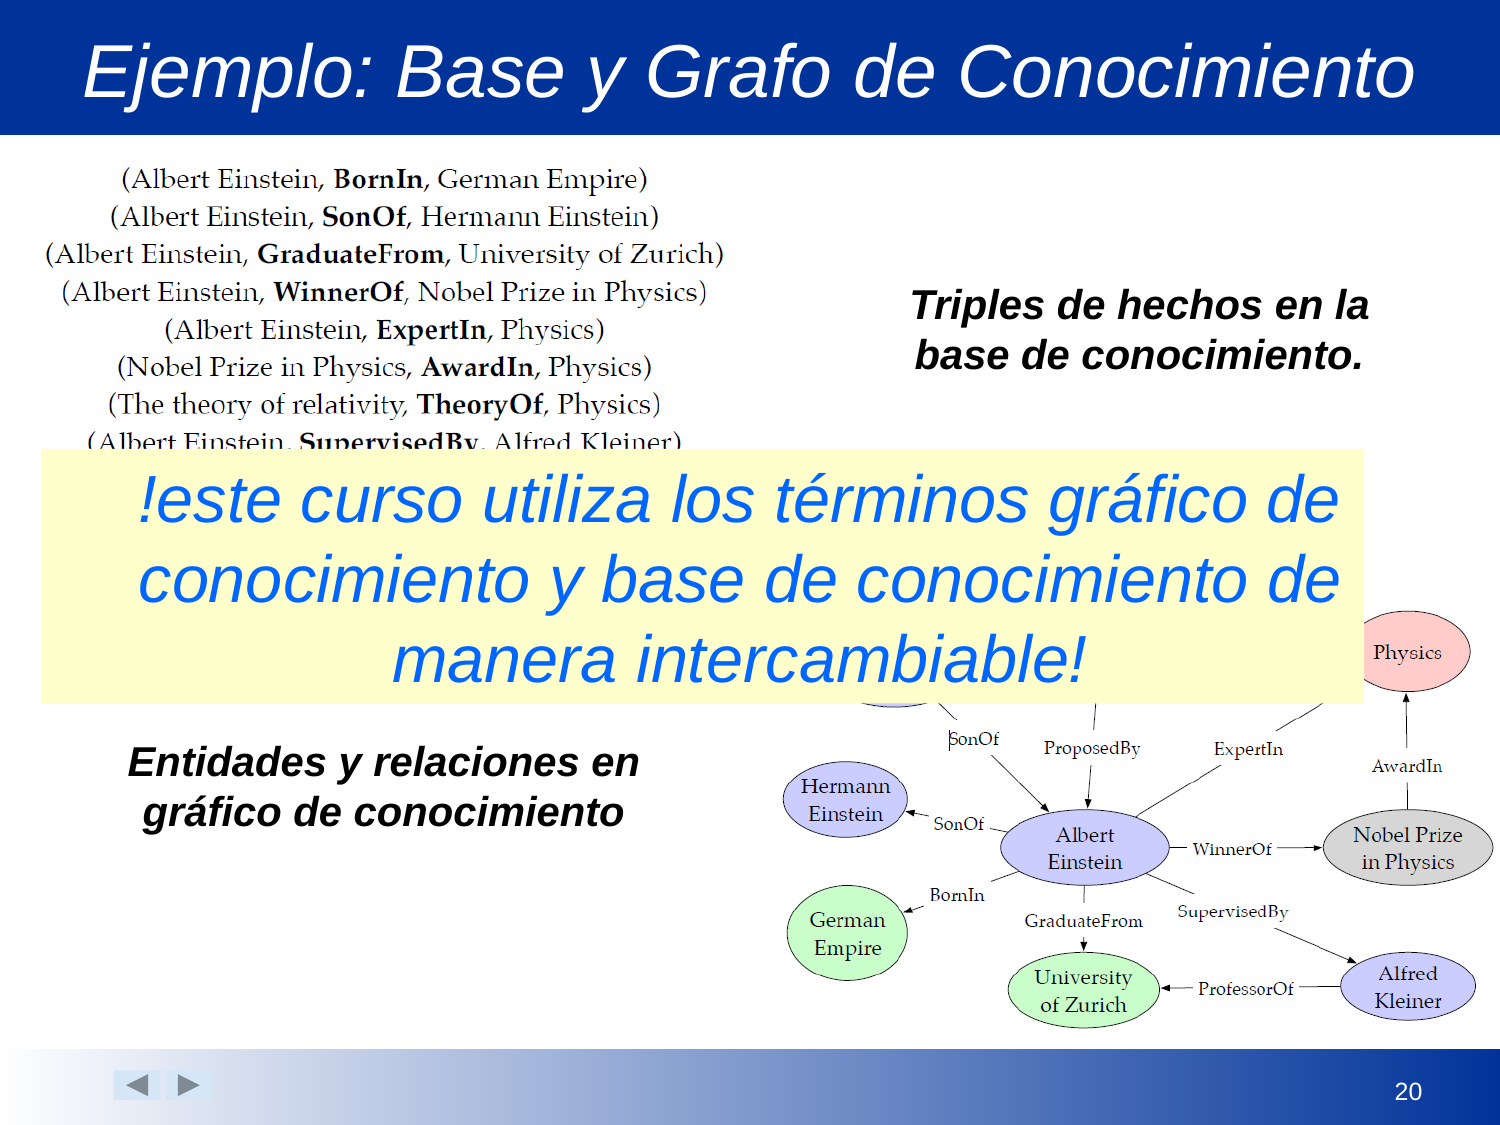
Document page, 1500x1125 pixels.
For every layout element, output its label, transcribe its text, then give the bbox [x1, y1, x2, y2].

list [778, 590, 1500, 1038]
picture [41, 161, 727, 575]
text_box Entidades y relaciones en gráfico de conocimiento [88, 727, 679, 843]
text_box Triples de hechos en la base de conocimiento. [844, 270, 1435, 386]
slide_number 20 [1324, 1046, 1438, 1113]
title Ejemplo: Base y Grafo de Conocimiento [0, 0, 1500, 136]
text_box !este curso utiliza los términos gráfico de conocimiento y base de conocimiento de manera intercambiable! [41, 448, 1365, 704]
